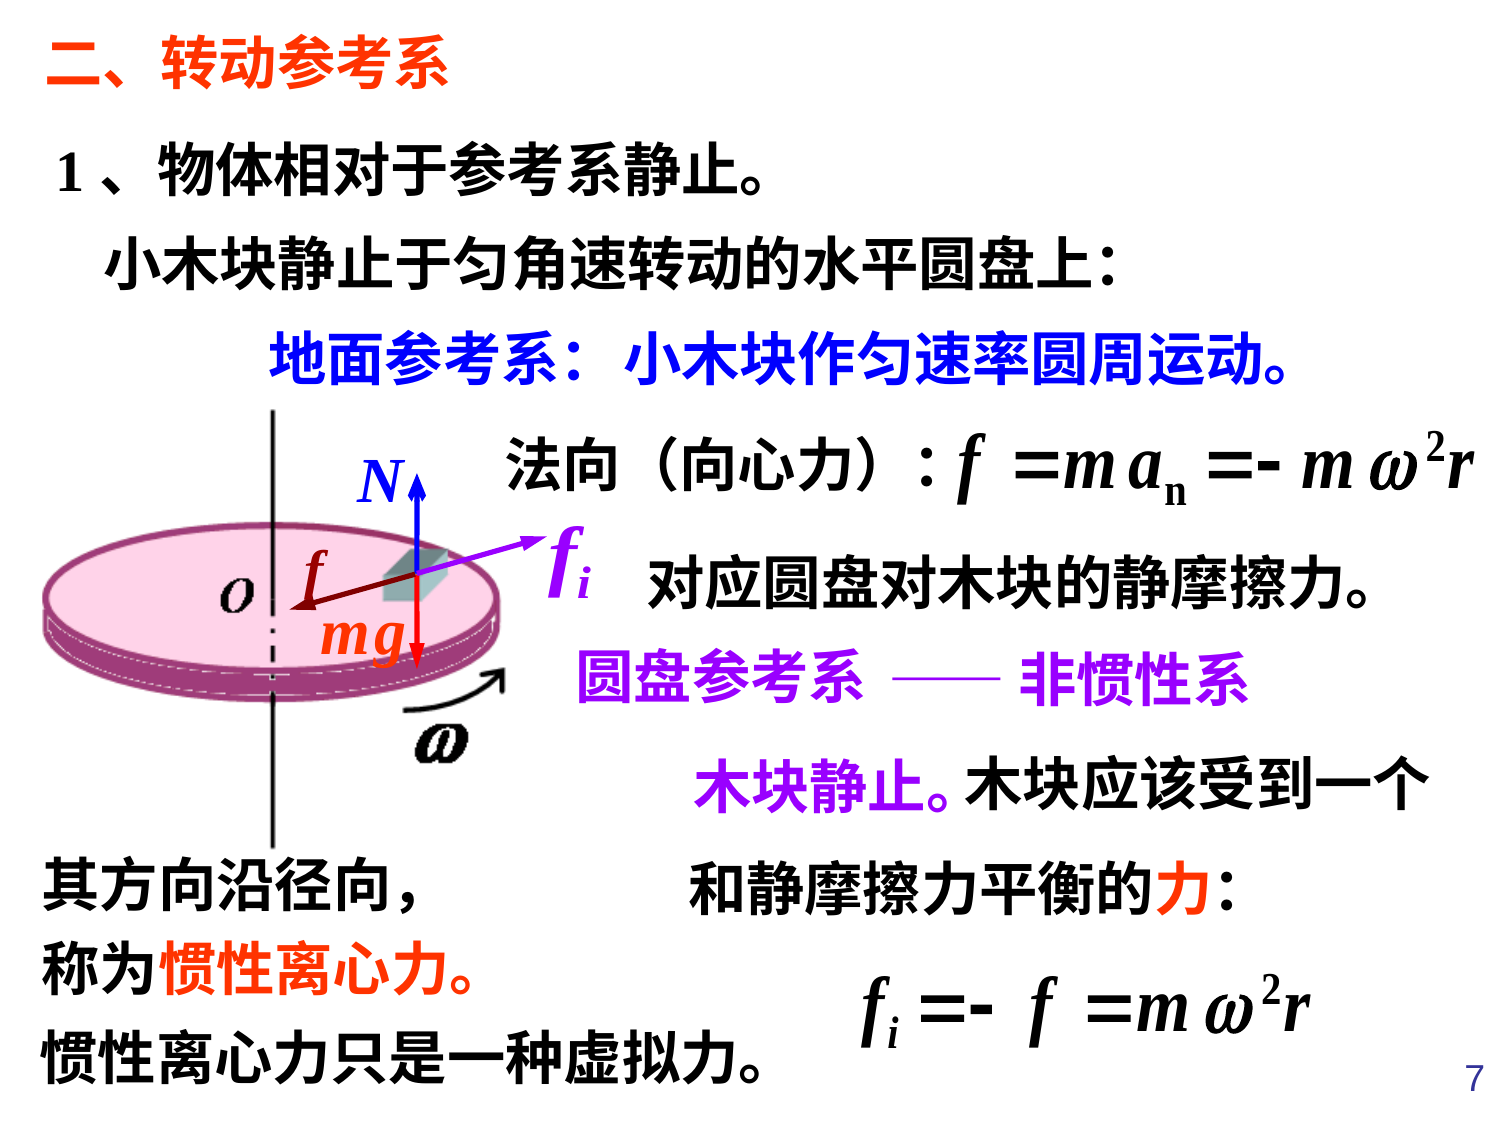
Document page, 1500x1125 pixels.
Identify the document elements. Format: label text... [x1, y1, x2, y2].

text_box 其方向沿径向，称为惯性离心力。 [27, 827, 481, 1010]
text_box 法向（向心力）： [558, 420, 923, 506]
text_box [284, 524, 411, 610]
text_box 对应圆盘对木块的静摩擦力。 [631, 538, 1445, 624]
picture [40, 408, 553, 888]
text_box 圆盘参考系 [560, 633, 1149, 718]
text_box 小木块作匀速率圆周运动。 [608, 314, 1409, 400]
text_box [832, 940, 1332, 1060]
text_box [928, 396, 1500, 517]
text_box 小木块静止于匀角速转动的水平圆盘上： [88, 220, 1414, 305]
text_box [416, 489, 605, 610]
text_box 地面参考系： [253, 314, 608, 400]
text_box 惯性离心力只是一种虚拟力。 [24, 1013, 935, 1099]
text_box 1、物体相对于参考系静止。 [41, 125, 929, 211]
text_box 木块静止。 [678, 742, 1179, 828]
text_box 和静摩擦力平衡的力： [673, 844, 1336, 930]
slide_number 7 [1149, 1046, 1500, 1125]
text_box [310, 432, 420, 523]
text_box 二、转动参考系 [29, 19, 980, 104]
text_box 木块应该受到一个 [950, 739, 1500, 825]
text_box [310, 617, 420, 679]
text_box ——非惯性系 [873, 635, 1311, 721]
